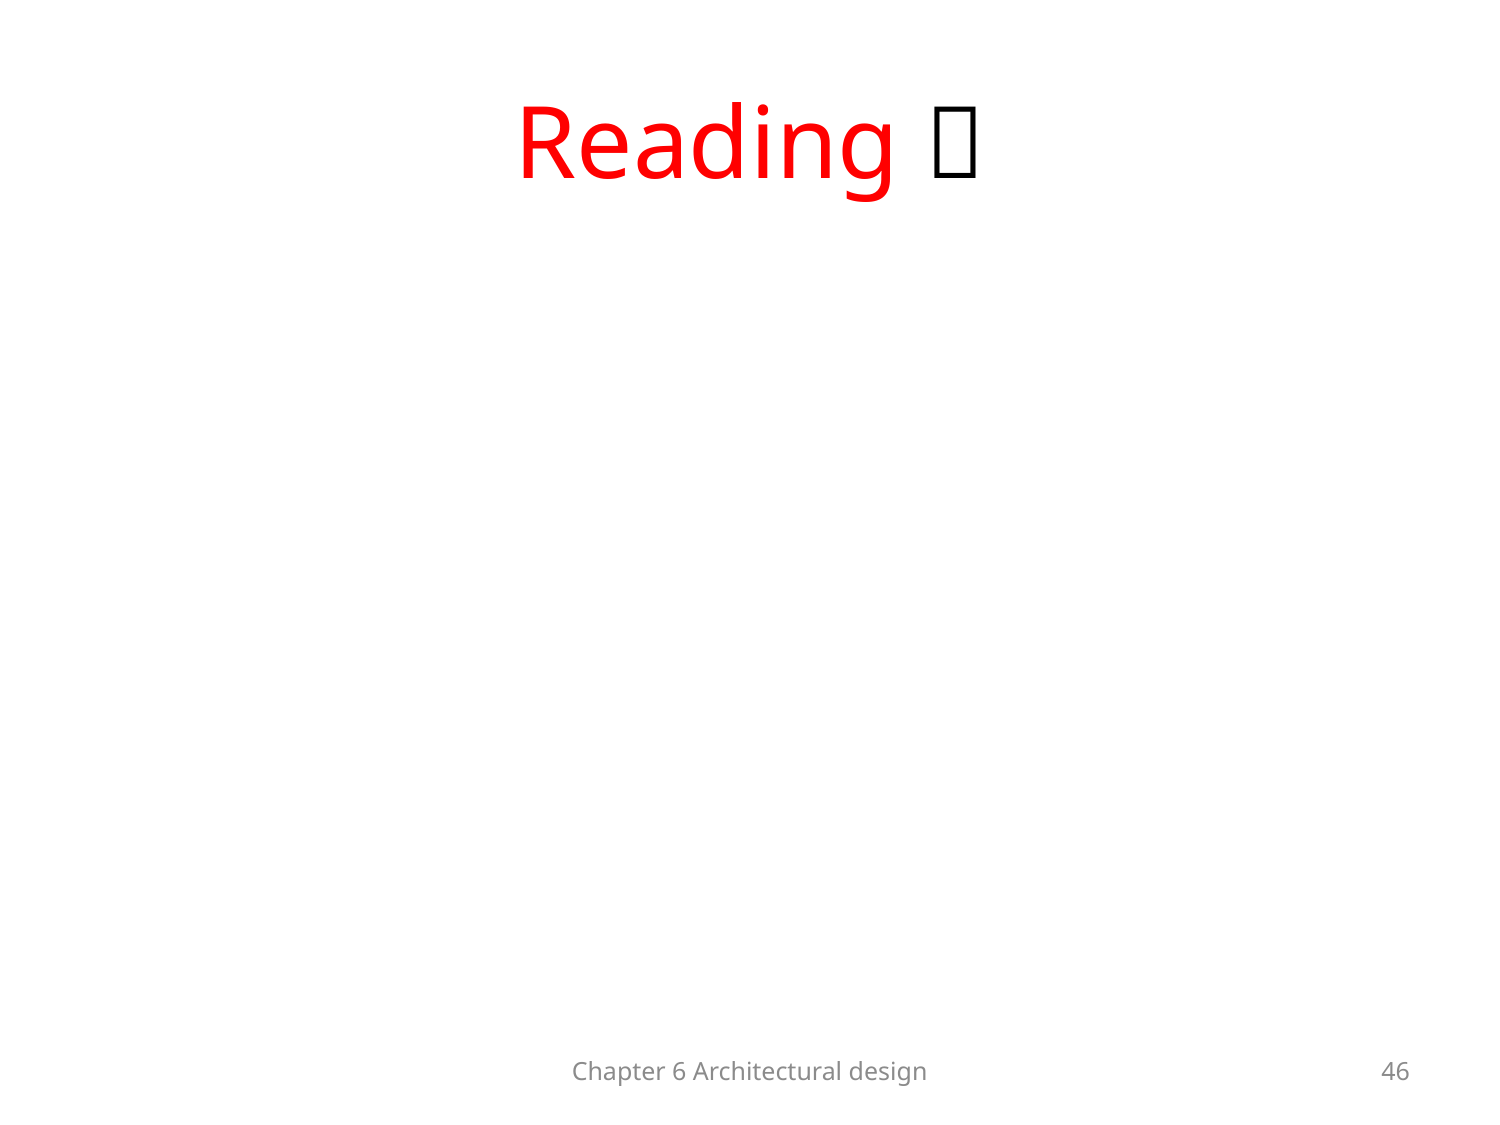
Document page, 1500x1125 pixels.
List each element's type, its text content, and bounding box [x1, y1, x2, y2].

title Reading  [75, 45, 1425, 233]
slide_number 46 [1074, 1042, 1425, 1103]
footer Chapter 6 Architectural design [512, 1042, 988, 1103]
